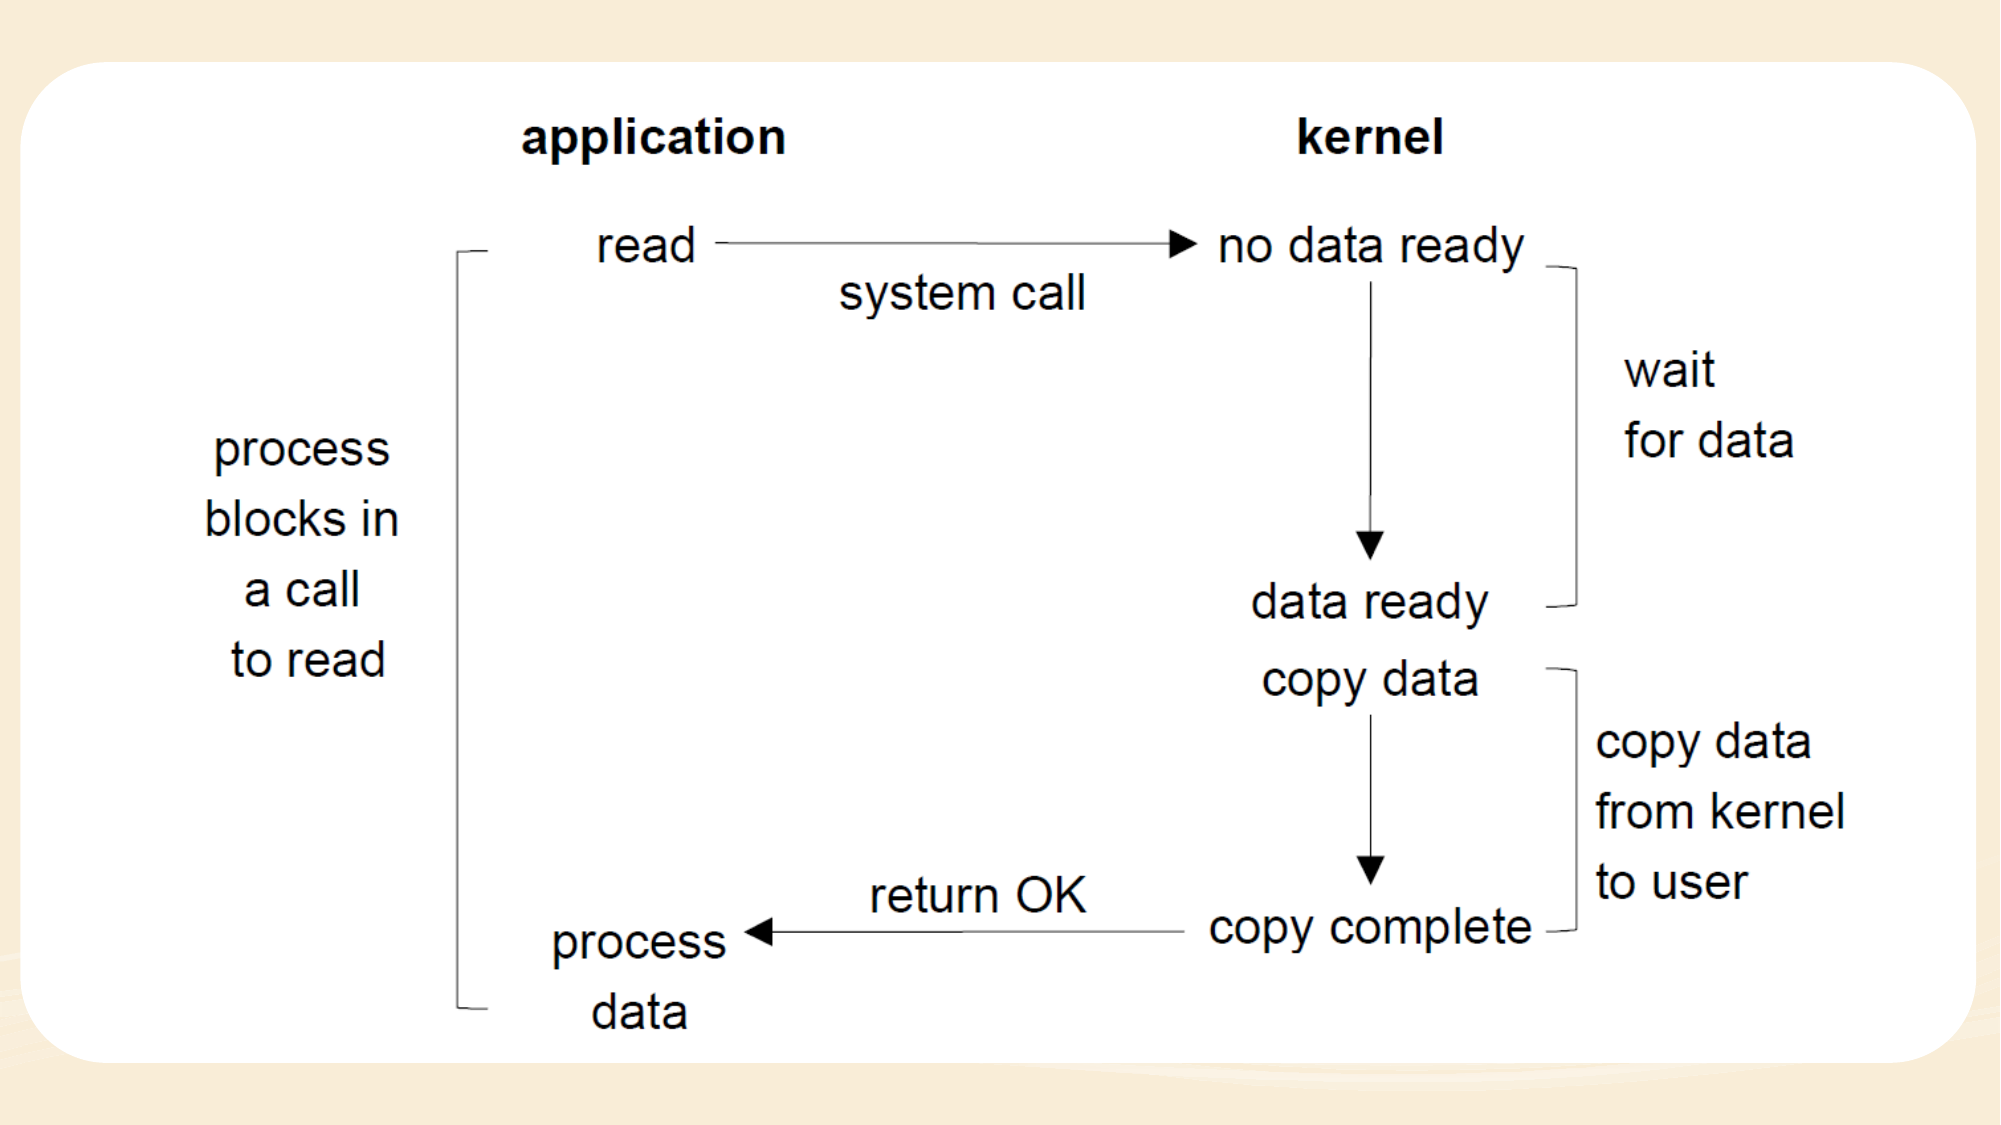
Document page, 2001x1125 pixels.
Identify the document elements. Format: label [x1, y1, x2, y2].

picture [20, 62, 1977, 1063]
